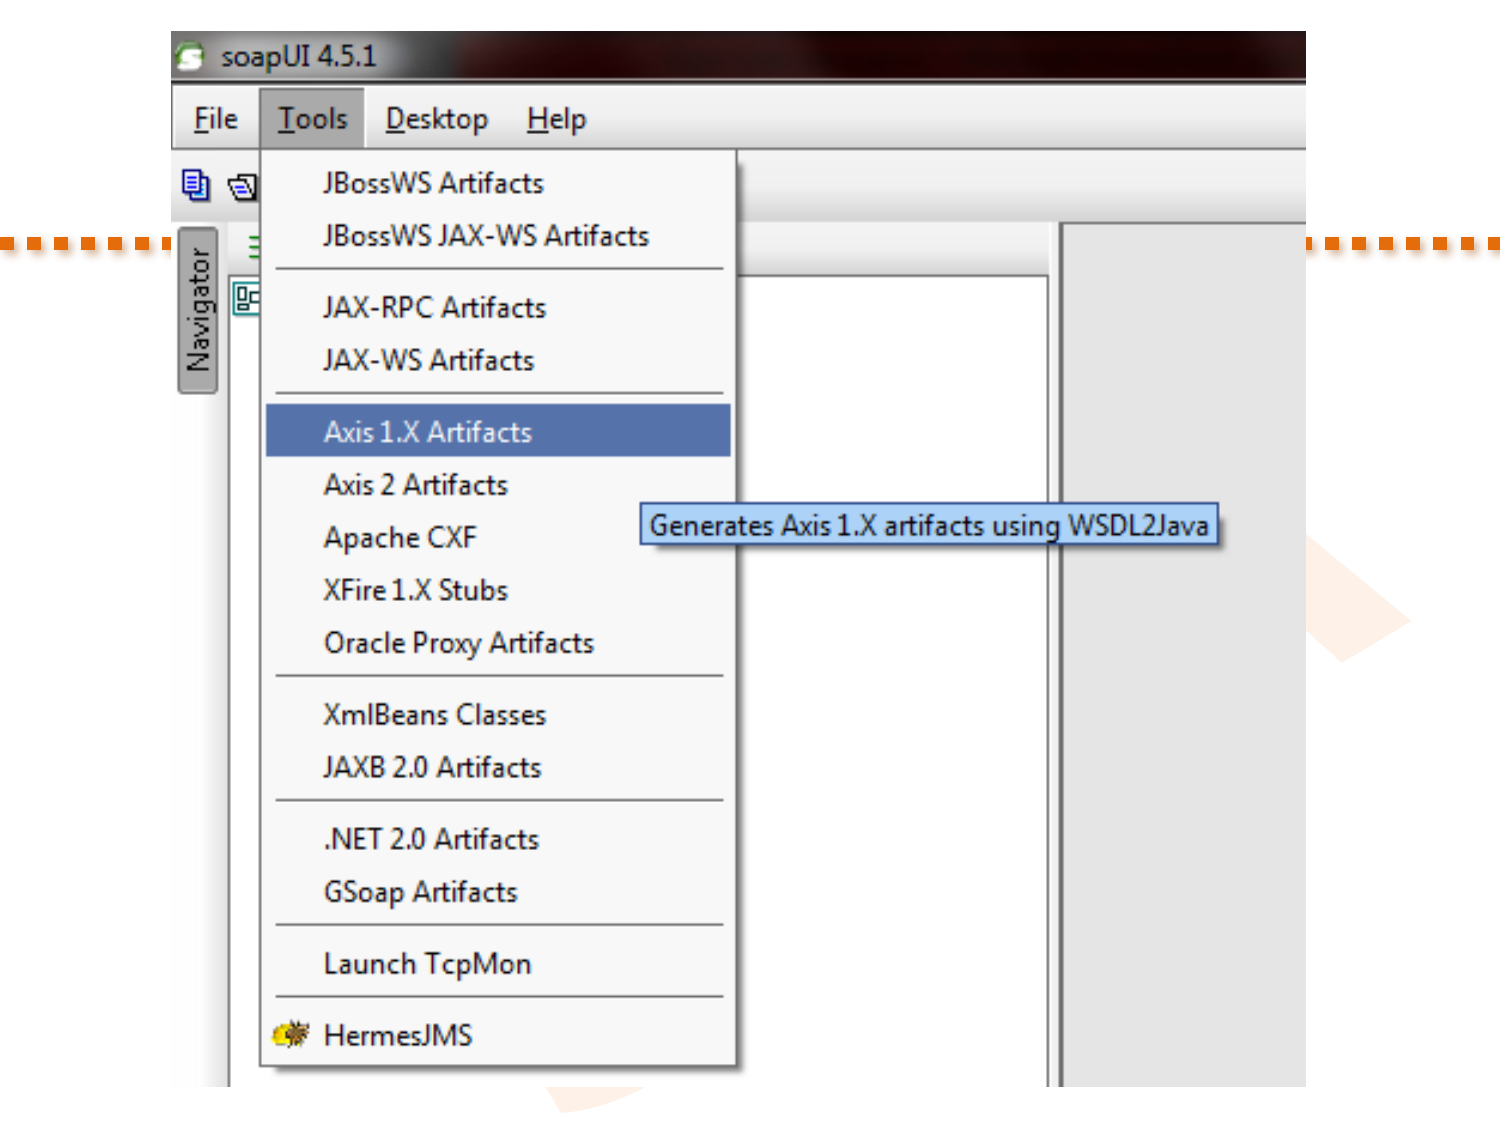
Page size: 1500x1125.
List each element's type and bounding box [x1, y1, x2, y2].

picture [170, 31, 1306, 1087]
